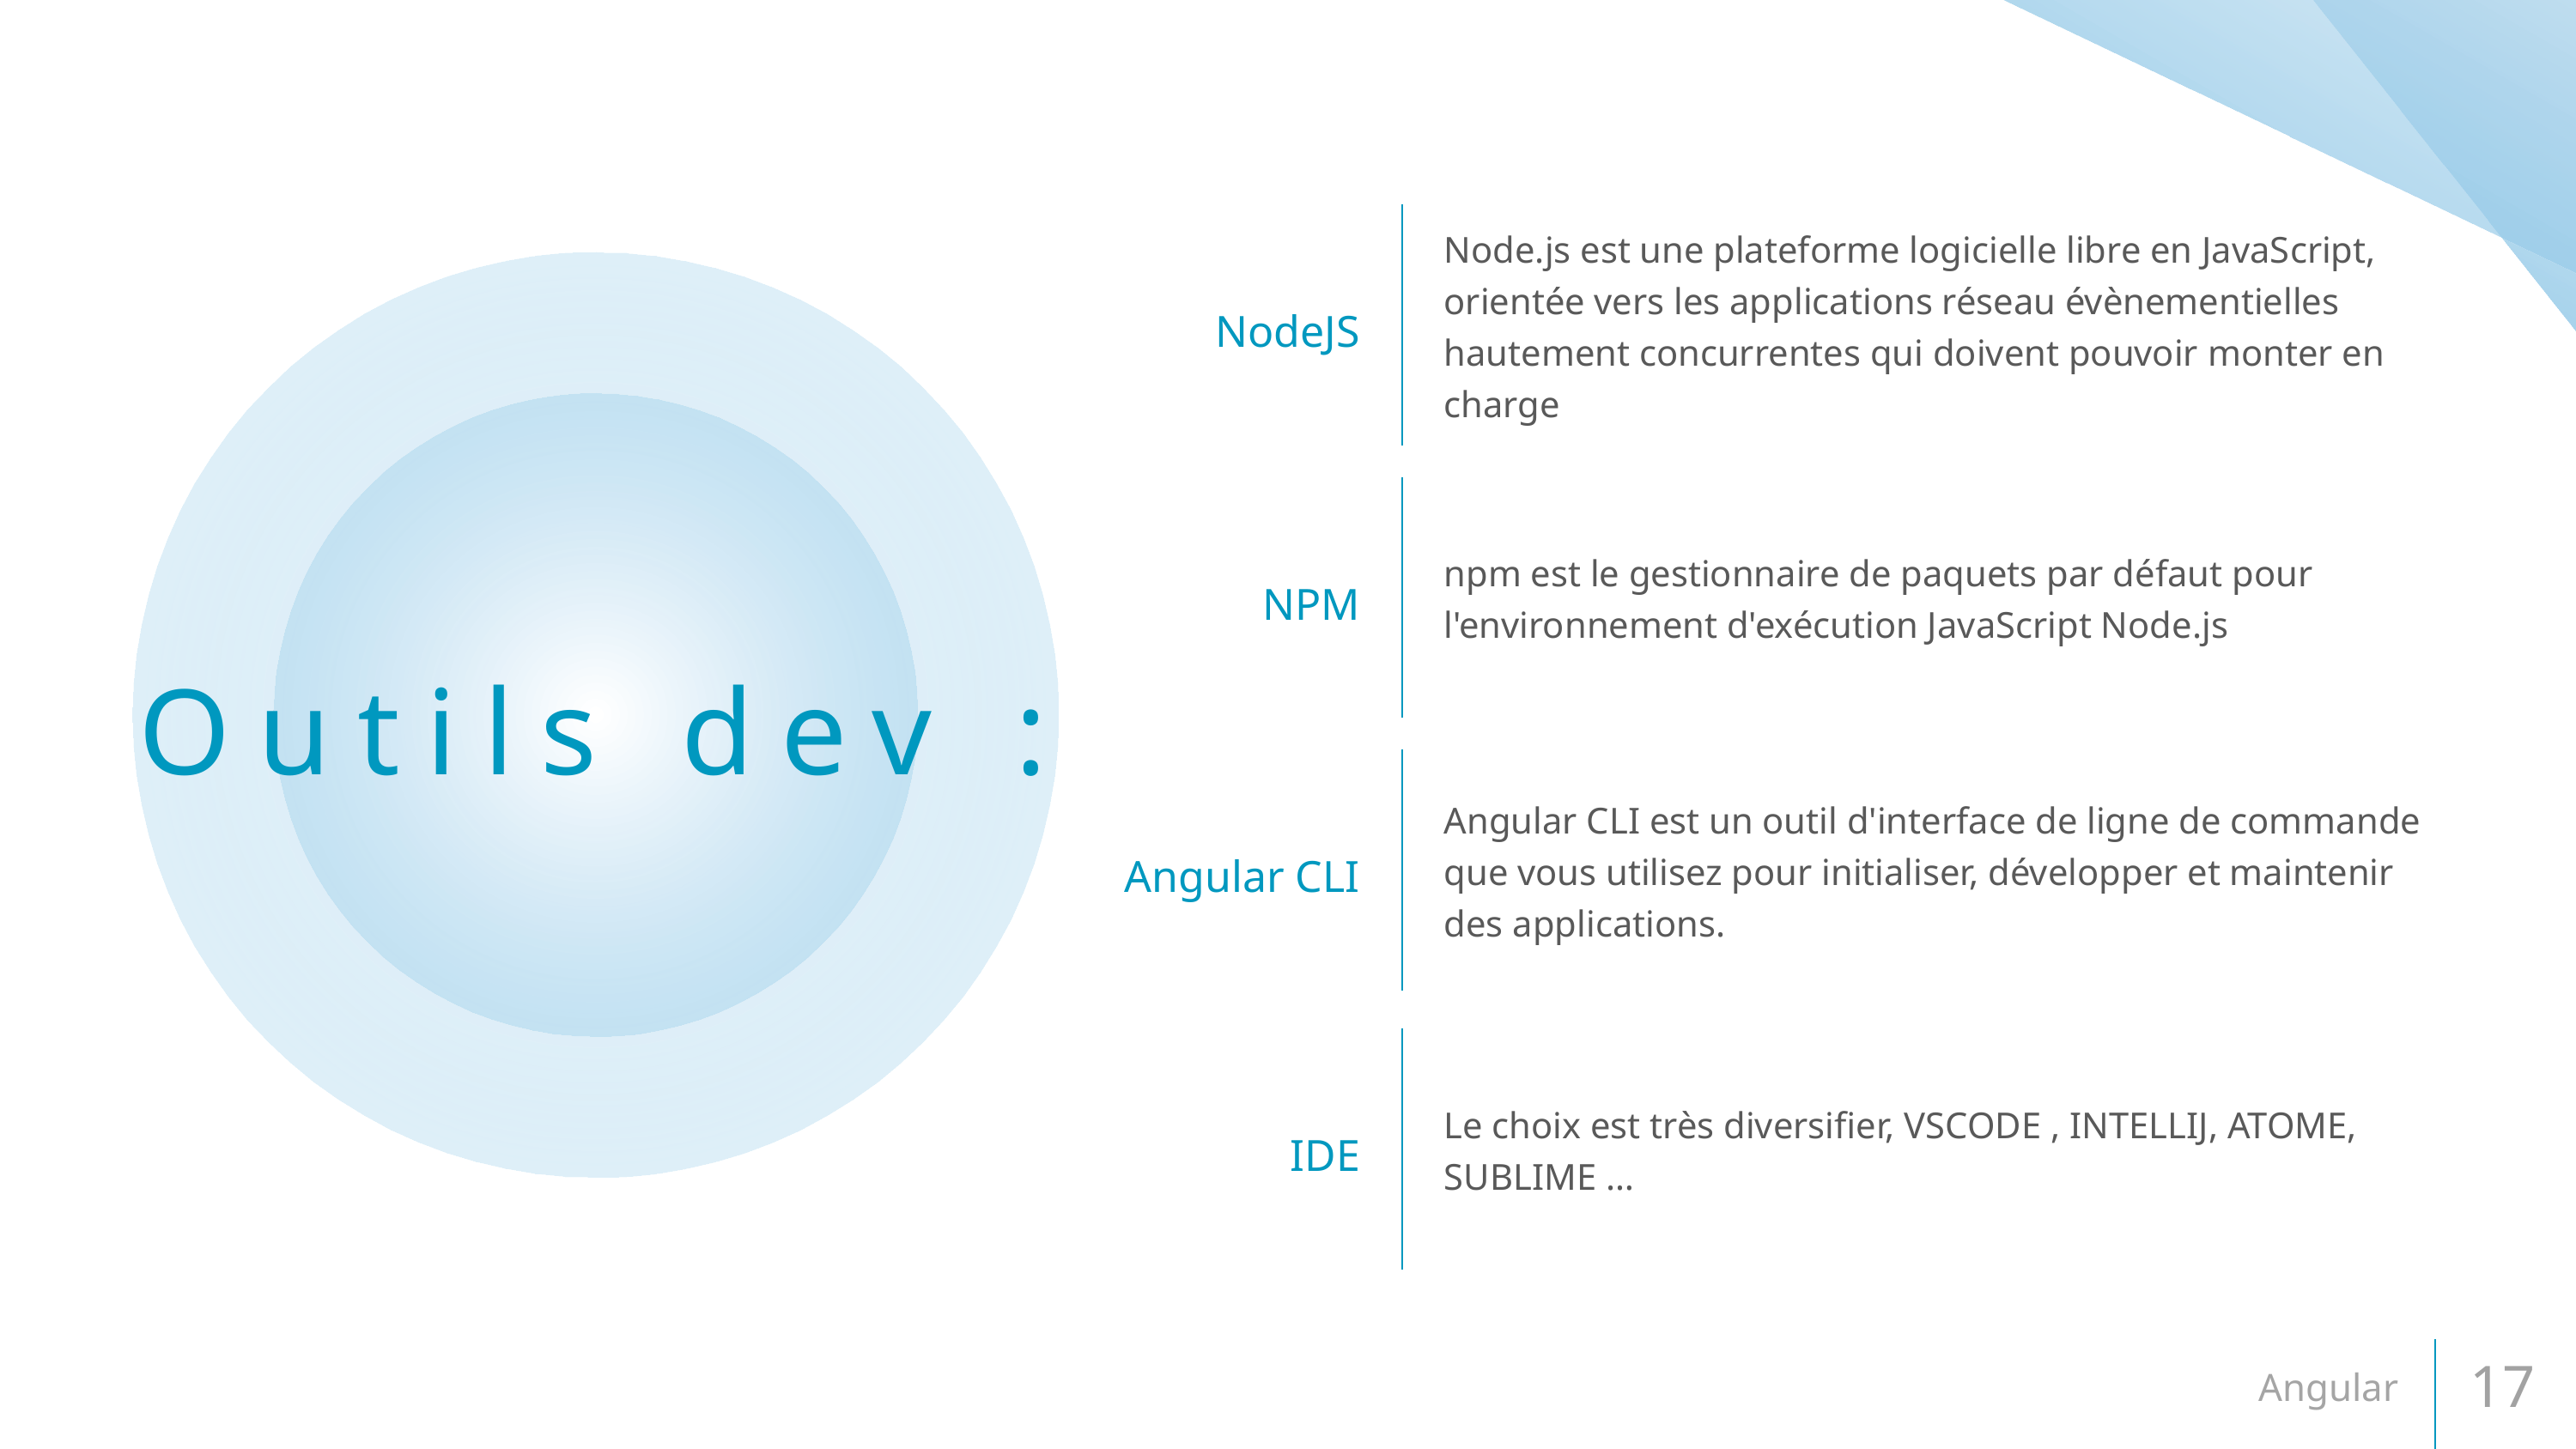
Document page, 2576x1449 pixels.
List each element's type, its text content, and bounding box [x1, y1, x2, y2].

list NodeJS [1091, 261, 1383, 389]
list Le choix est très diversifier, VSCODE , INTELLIJ, ATOME, SUBLIME … [1420, 1040, 2474, 1251]
list Node.js est une plateforme logicielle libre en JavaScript, orientée vers les applications réseau évènementielles hautement concurrentes qui doivent pouvoir monter en charge [1420, 217, 2474, 427]
title Outils dev : [115, 540, 1072, 915]
list npm est le gestionnaire de paquets par défaut pour l'environnement d'exécution JavaScript Node.js [1420, 489, 2474, 700]
list Angular CLI [1091, 806, 1383, 934]
list IDE [1091, 1085, 1383, 1213]
list NPM [1091, 534, 1383, 661]
slide_number 17 [2446, 1350, 2575, 1428]
list Angular CLI est un outil d'interface de ligne de commande que vous utilisez pour initialiser, développer et maintenir des applications. [1420, 762, 2474, 972]
footer Angular [1326, 1350, 2421, 1428]
